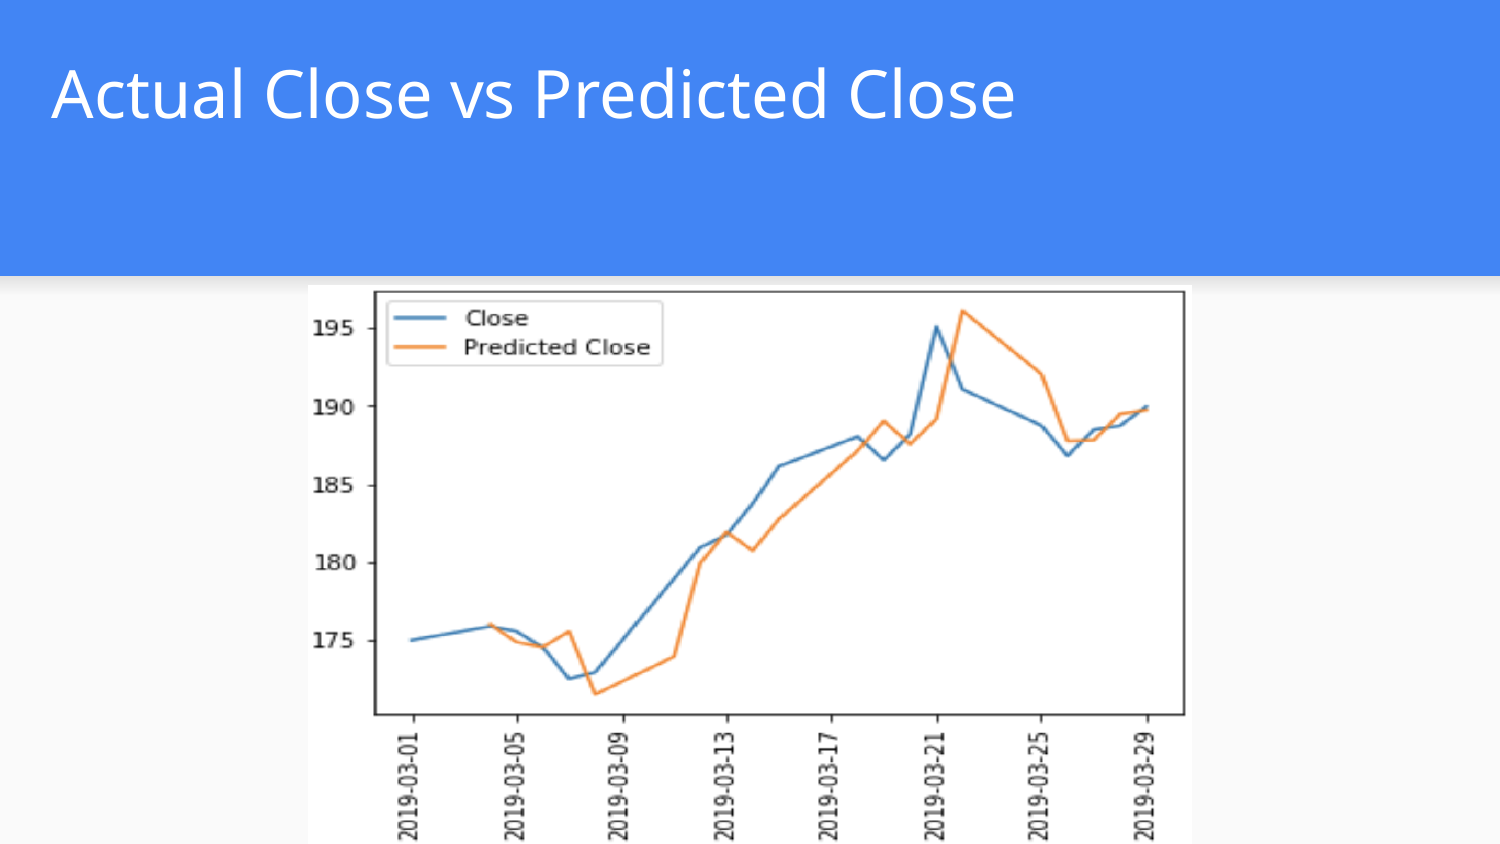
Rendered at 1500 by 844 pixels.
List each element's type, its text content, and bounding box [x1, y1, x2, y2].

picture [307, 285, 1192, 844]
title Actual Close vs Predicted Close [36, 29, 1386, 147]
